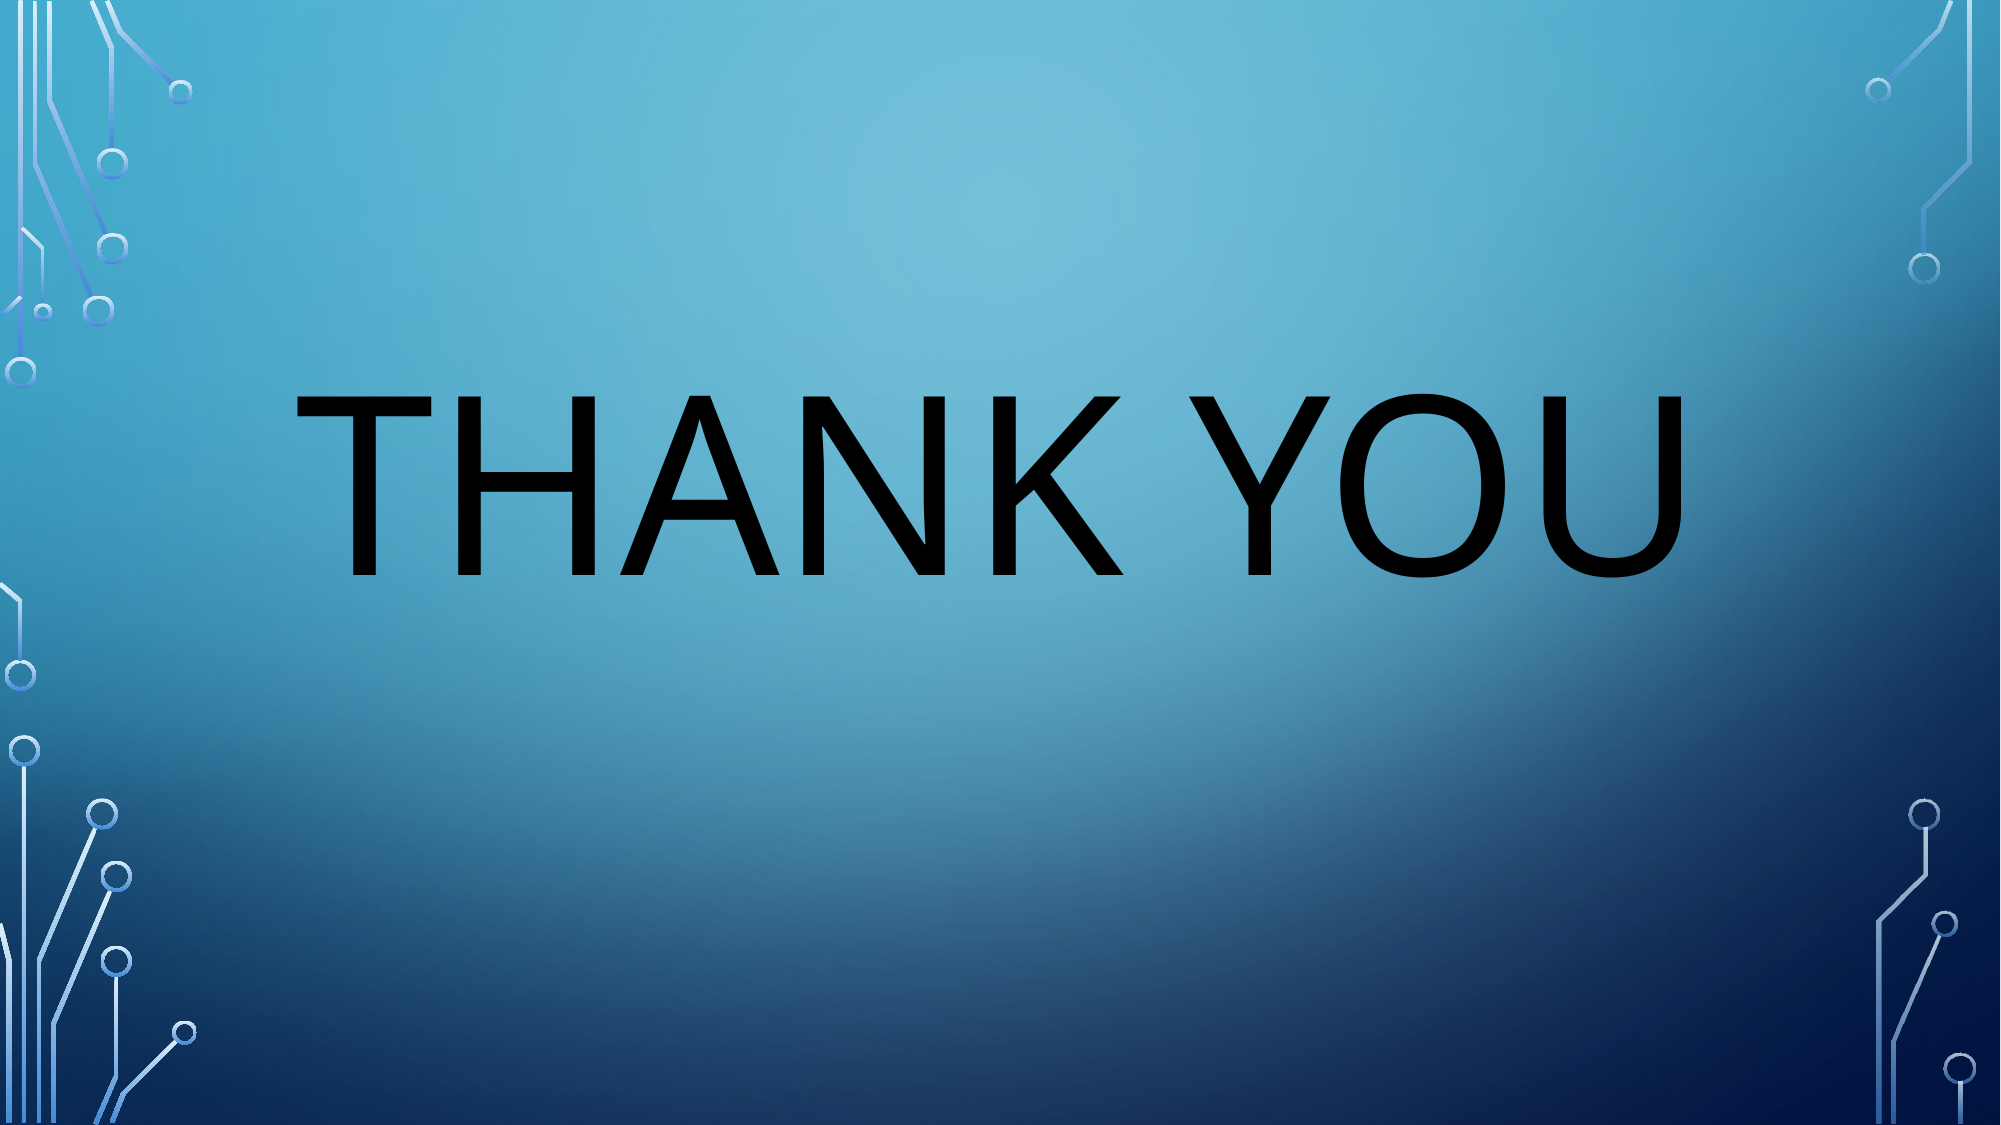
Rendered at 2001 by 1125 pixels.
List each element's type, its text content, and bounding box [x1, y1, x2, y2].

title Thank you [187, 373, 1813, 617]
